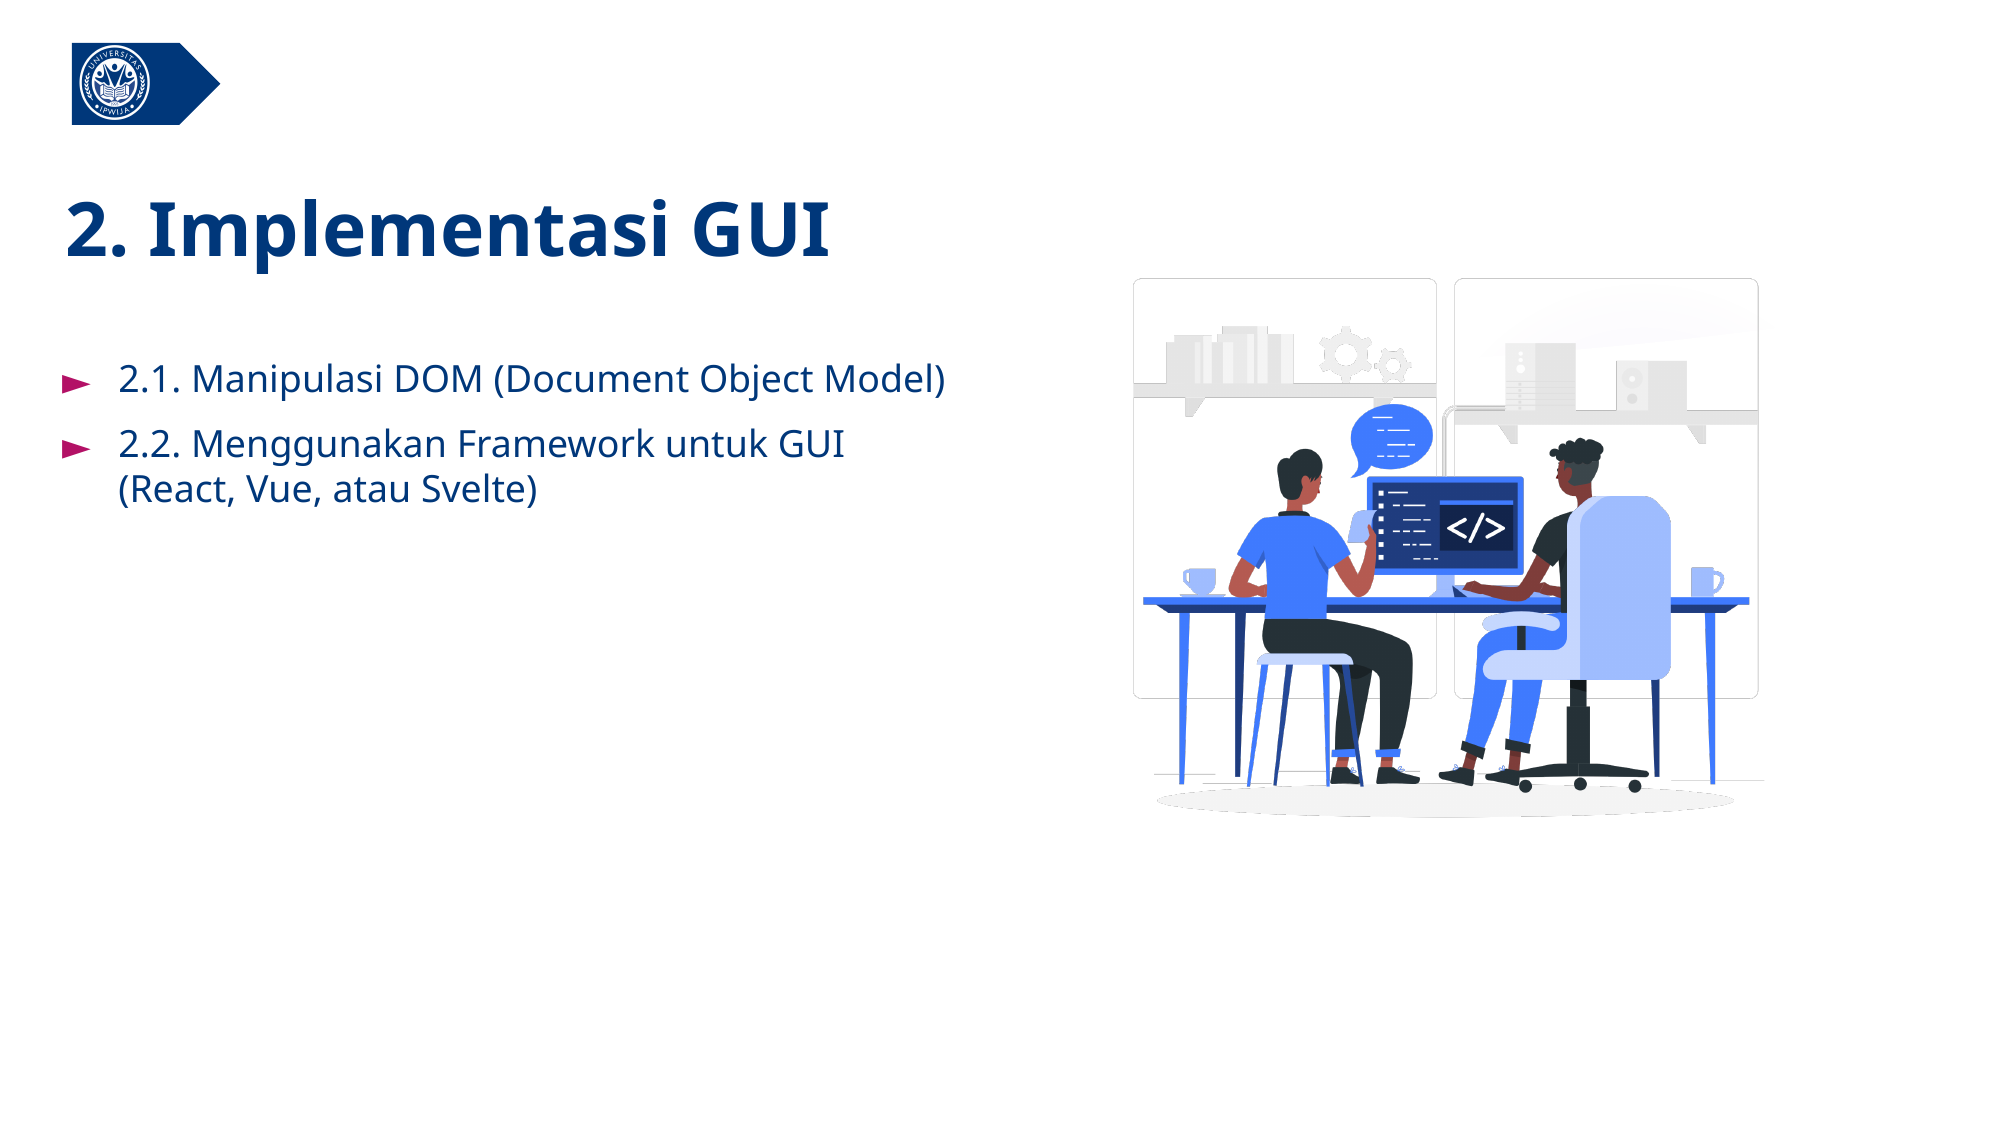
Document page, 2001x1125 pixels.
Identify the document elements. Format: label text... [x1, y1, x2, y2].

list 2.1. Manipulasi DOM (Document Object Model) 2.2. Menggunakan Framework untuk GUI (React, Vue, atau Svelte) [47, 347, 972, 988]
title 2. Implementasi GUI [50, 153, 1023, 300]
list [1074, 190, 1818, 934]
picture [77, 42, 154, 123]
